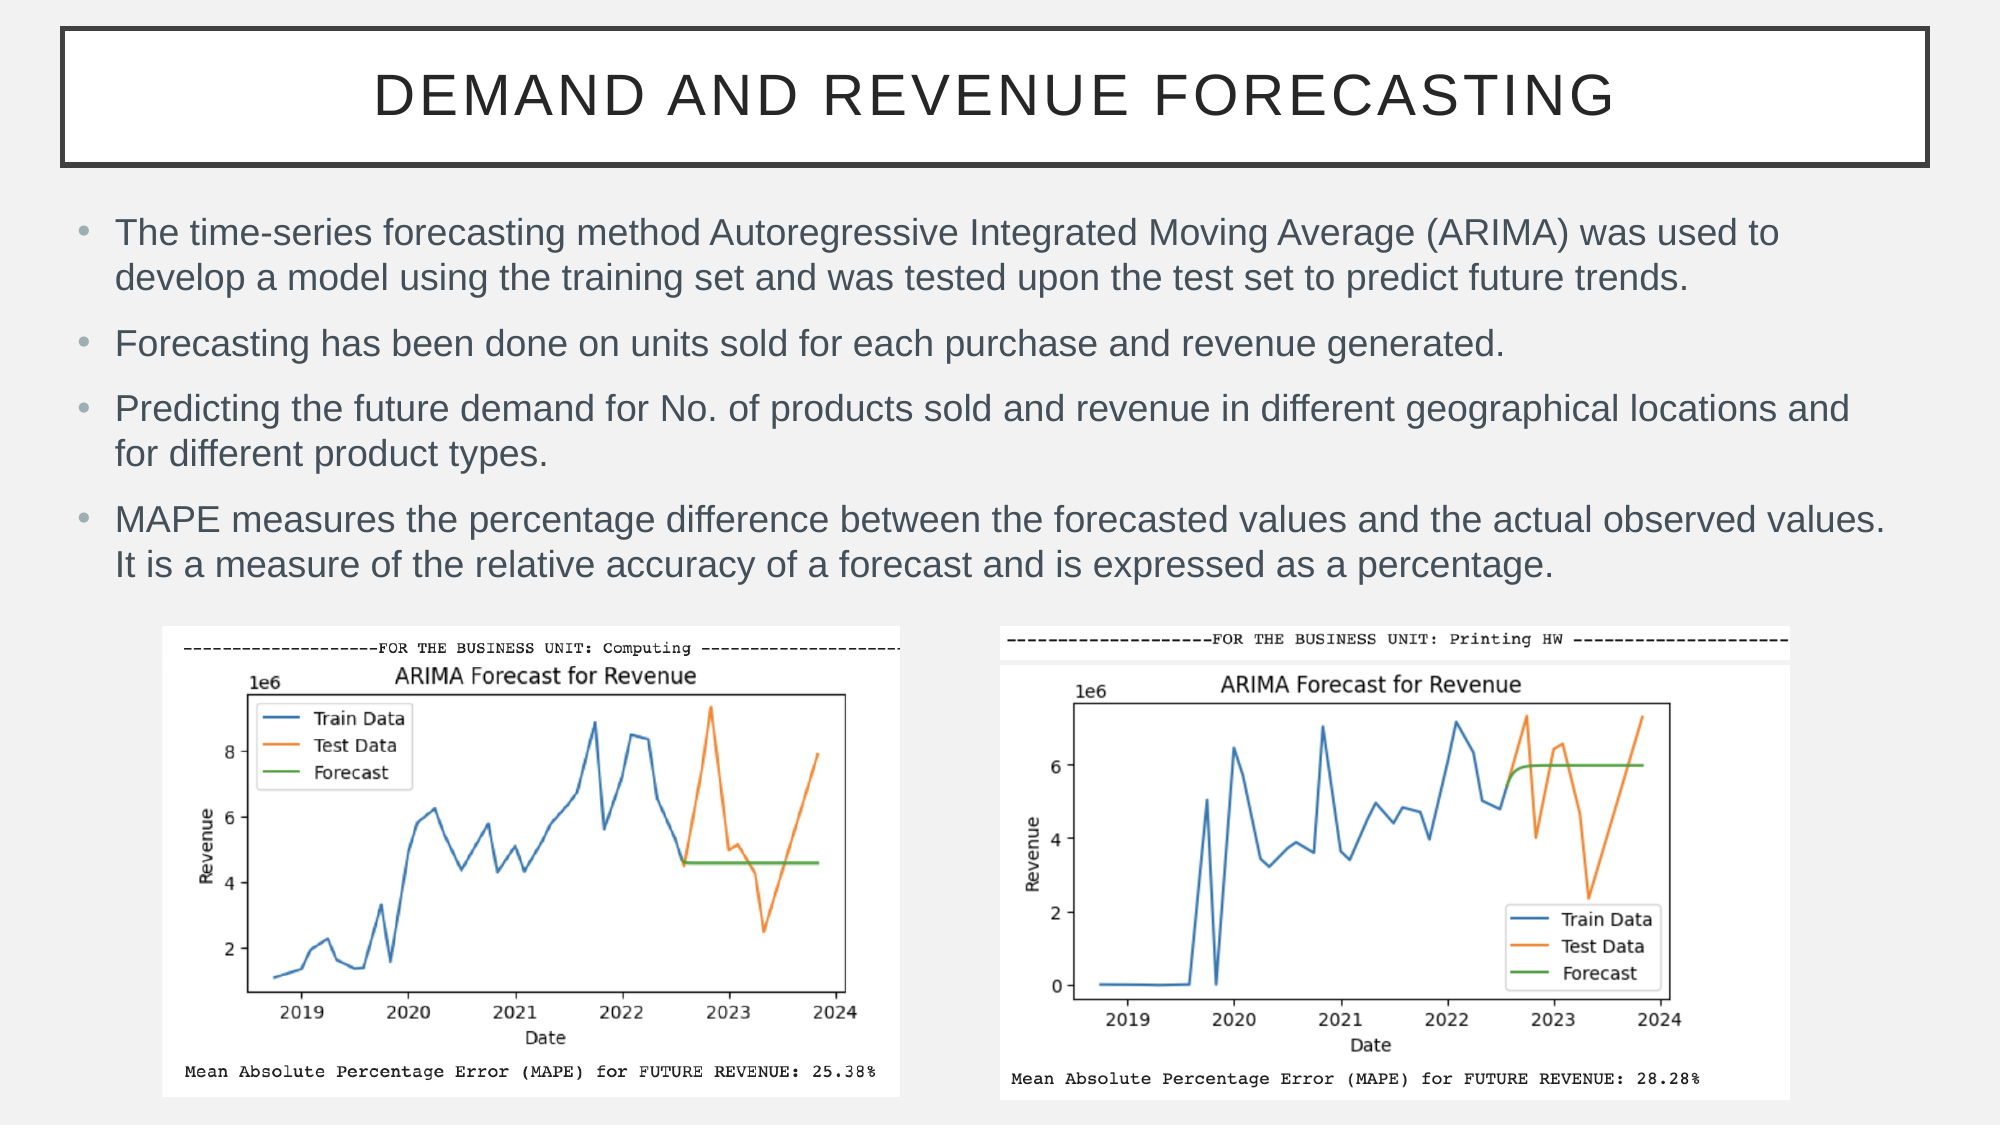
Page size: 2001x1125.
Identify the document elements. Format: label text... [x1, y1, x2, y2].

picture [999, 626, 1790, 660]
picture [162, 626, 900, 1097]
picture [999, 665, 1790, 1100]
list The time-series forecasting method Autoregressive Integrated Moving Average (ARIMA) was used to develop a model using the training set and was tested upon the test set to predict future trends. Forecasting has been done on units sold for each purchase and revenue generated. Predicting the future demand for No. of products sold and revenue in different geographical locations and for different product types. MAPE measures the percentage difference between the forecasted values and the actual observed values. It is a measure of the relative accuracy of a forecast and is expressed as a percentage. [62, 200, 1911, 1041]
title Demand and Revenue Forecasting [60, 26, 1930, 168]
